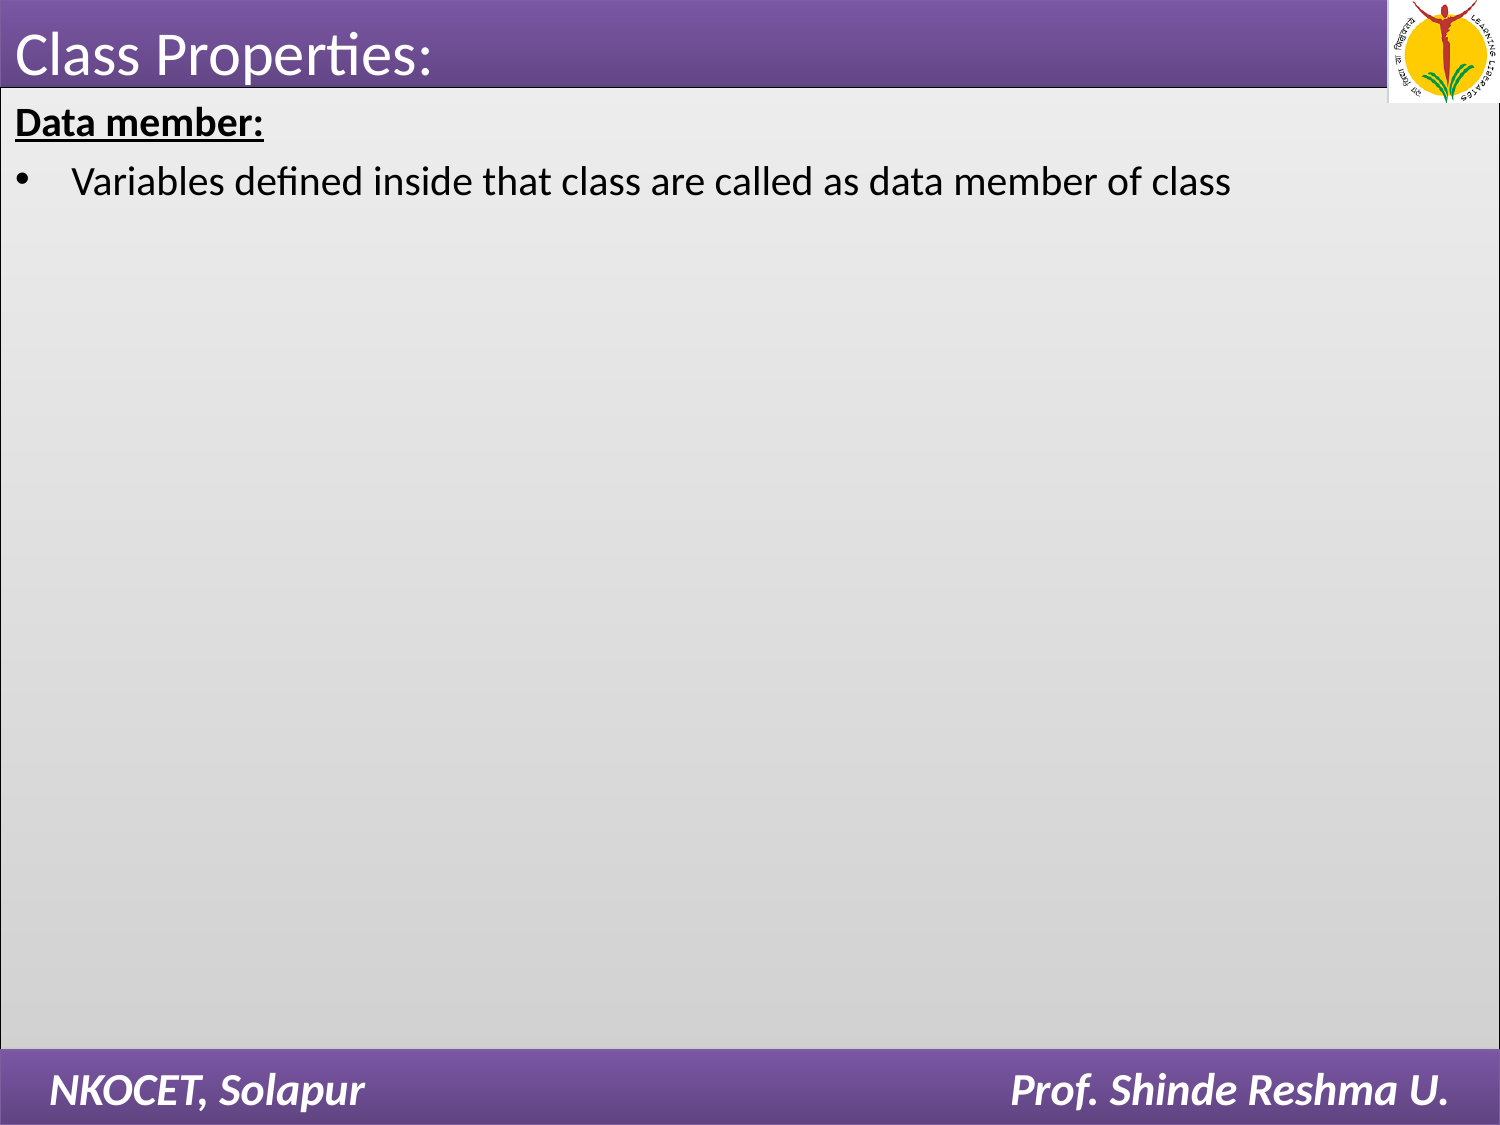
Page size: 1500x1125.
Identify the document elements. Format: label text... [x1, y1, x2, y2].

text_box NKOCET, Solapur Prof. Shinde Reshma U. [0, 1049, 1500, 1125]
title Class Properties: [0, 0, 1385, 86]
list Data member: Variables defined inside that class are called as data member of class [0, 87, 1500, 1049]
picture [1387, 0, 1500, 104]
